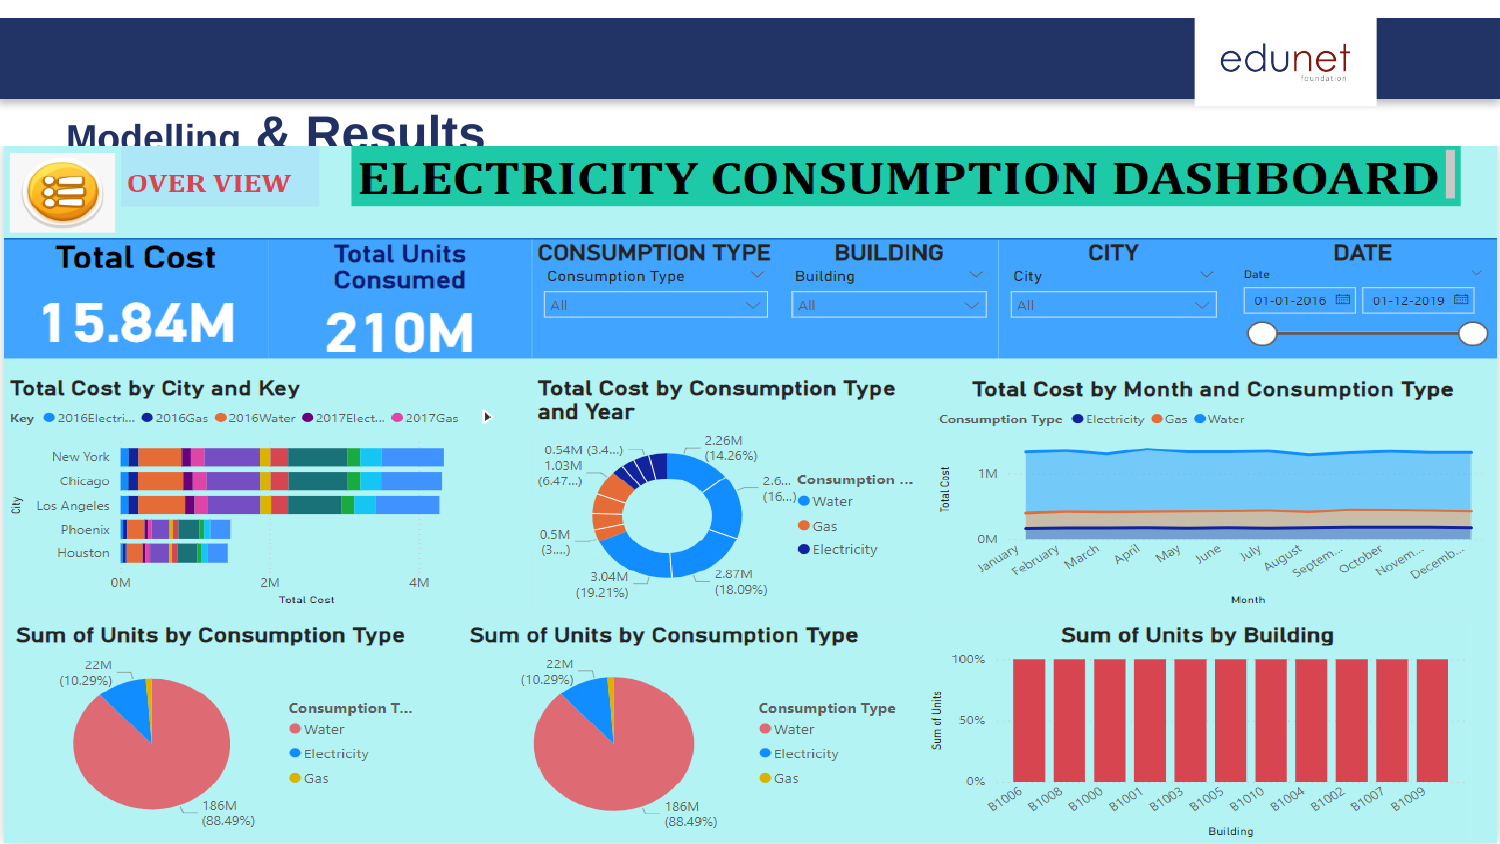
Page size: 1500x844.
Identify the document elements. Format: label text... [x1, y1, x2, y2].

title Modelling & Results [51, 91, 561, 145]
picture [0, 146, 1500, 844]
picture [1215, 38, 1356, 86]
